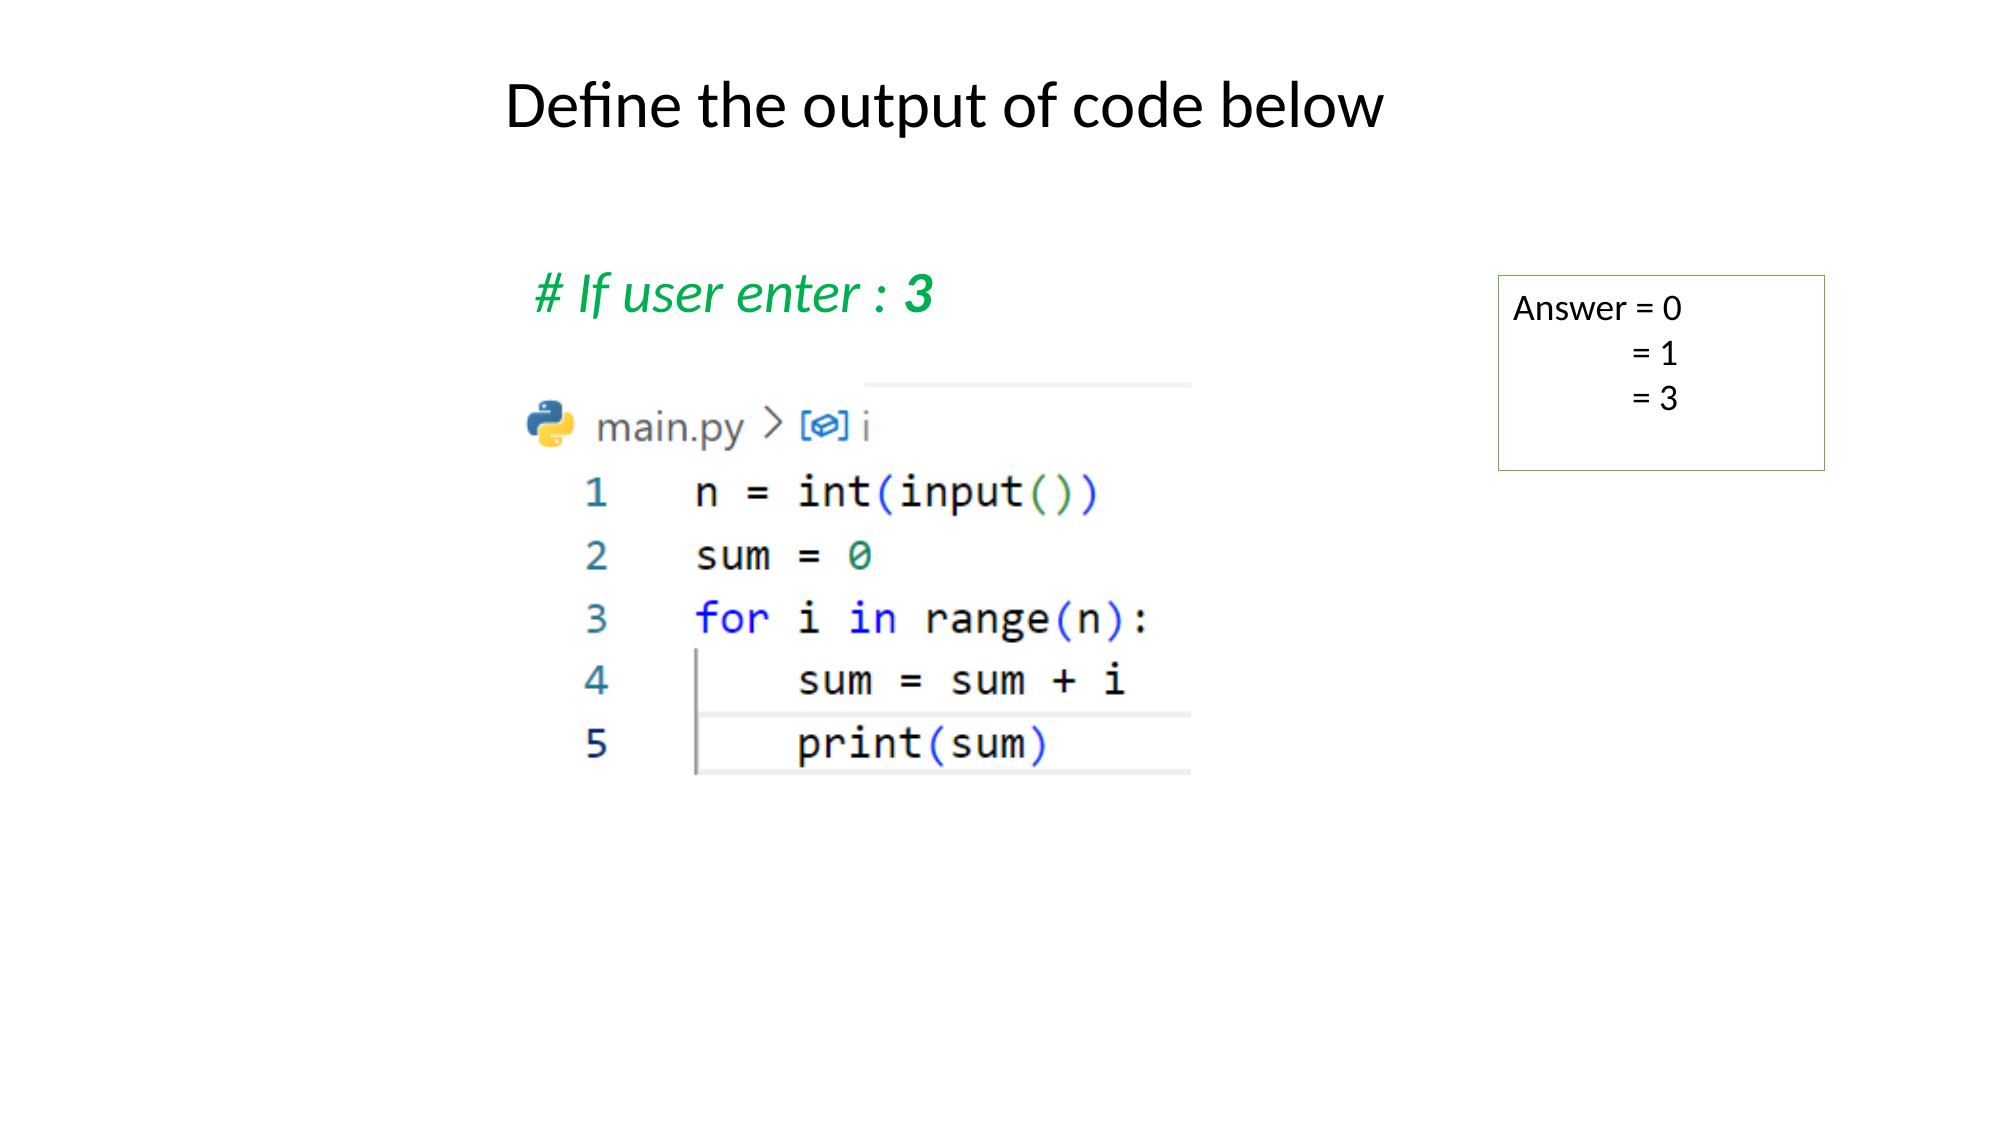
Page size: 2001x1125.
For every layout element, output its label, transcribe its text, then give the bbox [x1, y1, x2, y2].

text_box # If user enter : 3 [520, 246, 948, 332]
text_box Define the output of code below [490, 53, 1401, 148]
text_box Answer = 0 = 1 = 3 [1498, 275, 1825, 471]
picture [505, 382, 1191, 831]
